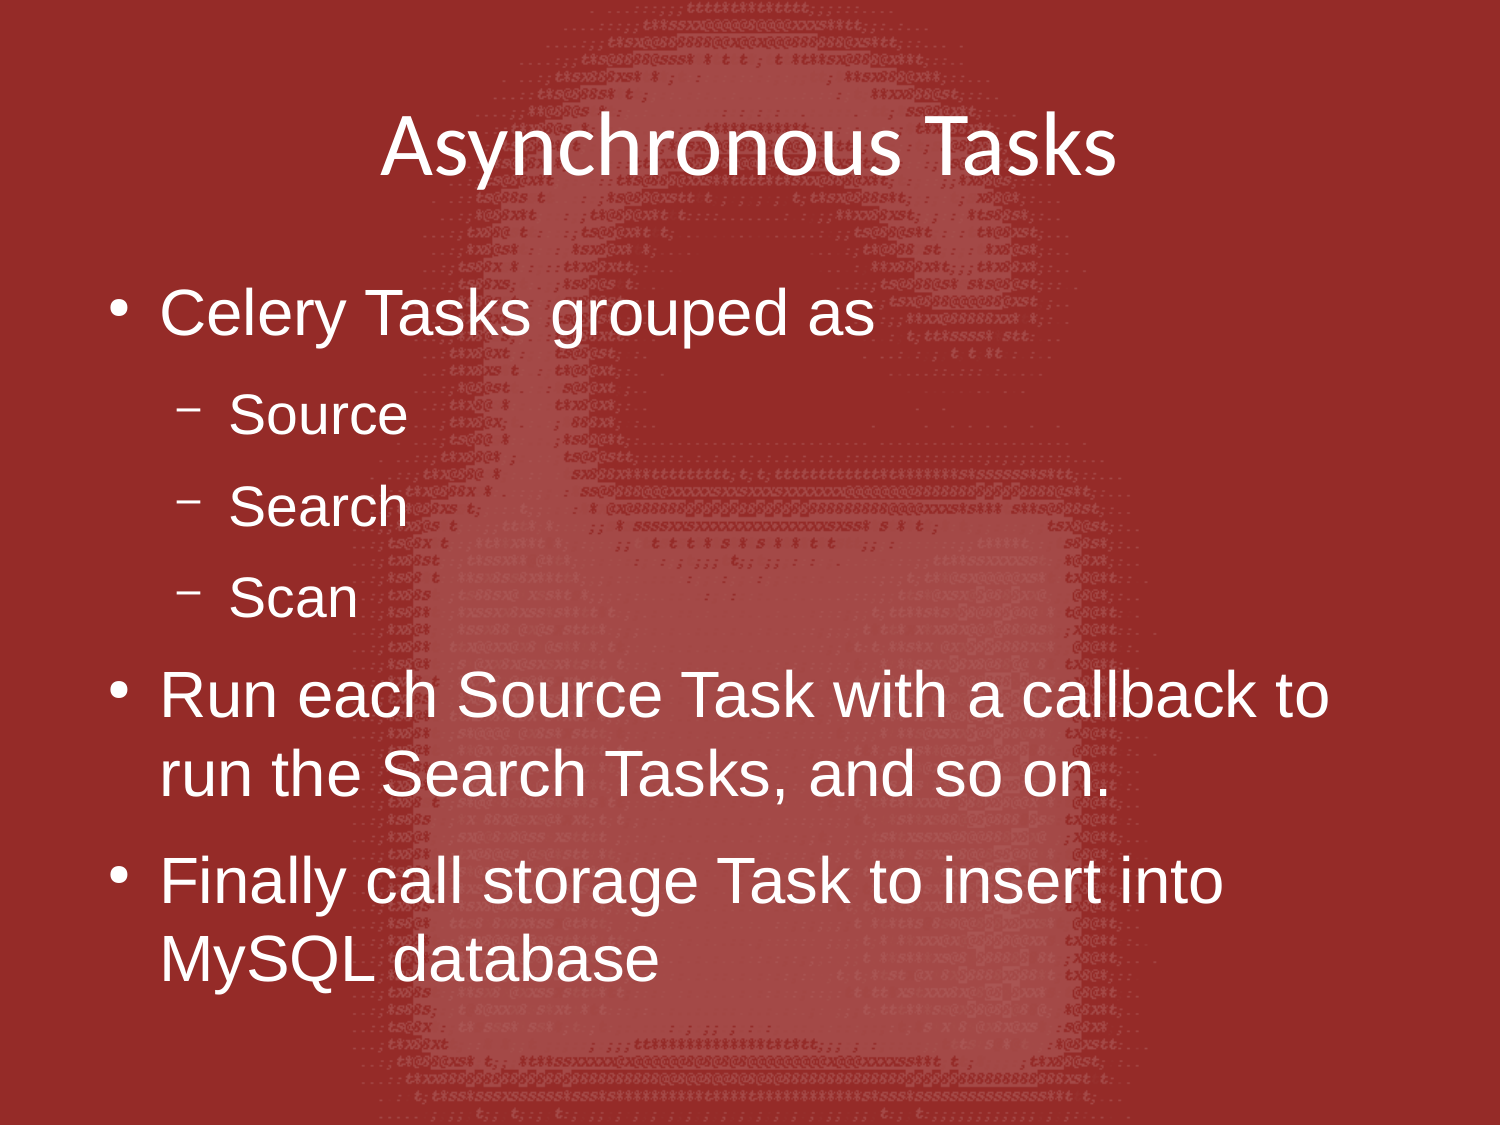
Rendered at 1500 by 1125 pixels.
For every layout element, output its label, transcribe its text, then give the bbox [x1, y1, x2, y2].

title Asynchronous Tasks [75, 45, 1425, 233]
list Celery Tasks grouped as Source Search Scan Run each Source Task with a callback to run the Search Tasks, and so on. Finally call storage Task to insert into MySQL database [75, 262, 1425, 1005]
